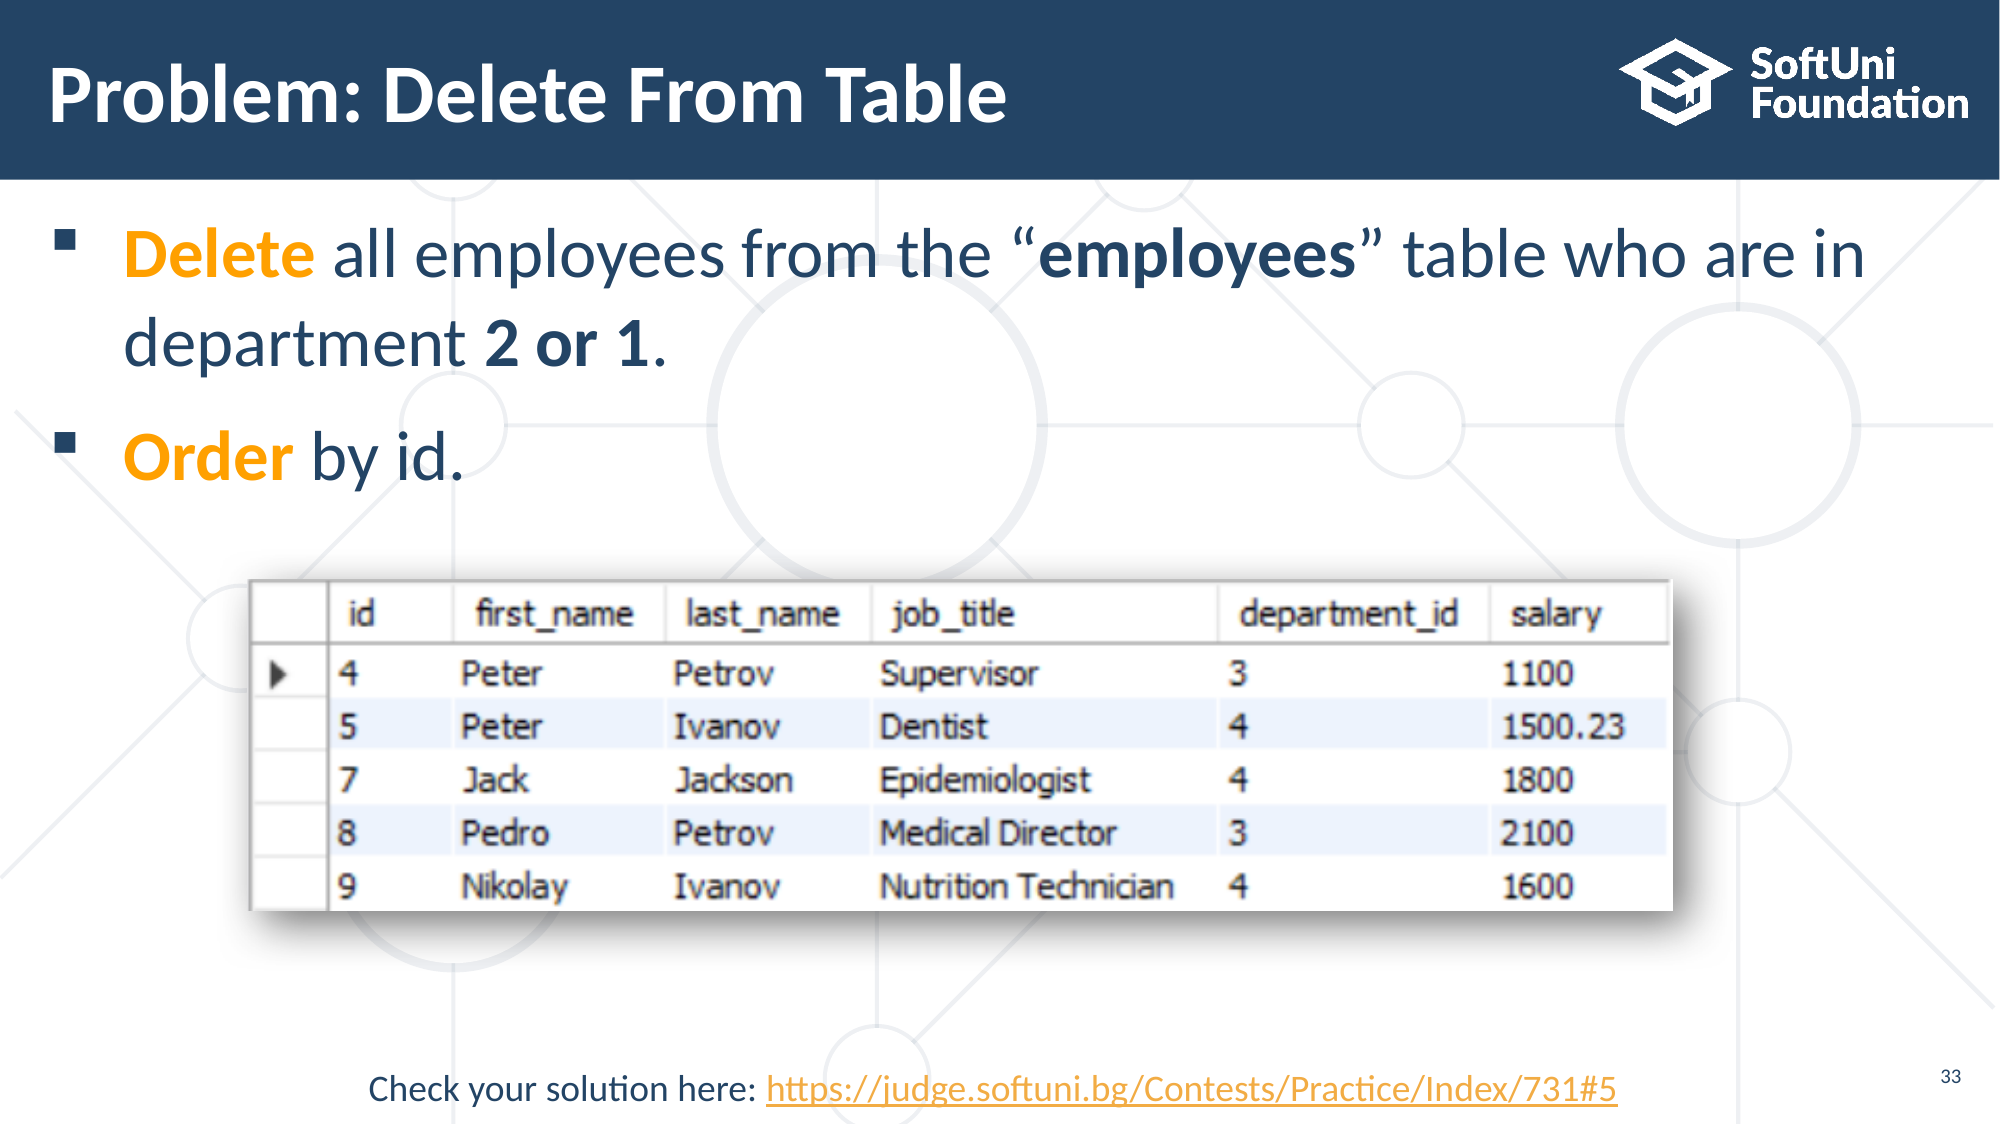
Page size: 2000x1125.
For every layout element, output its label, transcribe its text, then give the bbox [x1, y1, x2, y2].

text_box Check your solution here: https://judge.softuni.bg/Contests/Practice/Index/731#5 [124, 1056, 1863, 1117]
picture [1618, 38, 1968, 126]
list Delete all employees from the “employees” table who are in department 2 or 1. Order by id. [31, 196, 1970, 1050]
picture [247, 579, 1673, 911]
title Problem: Delete From Table [31, 16, 1591, 162]
slide_number 33 [1896, 1049, 1968, 1101]
